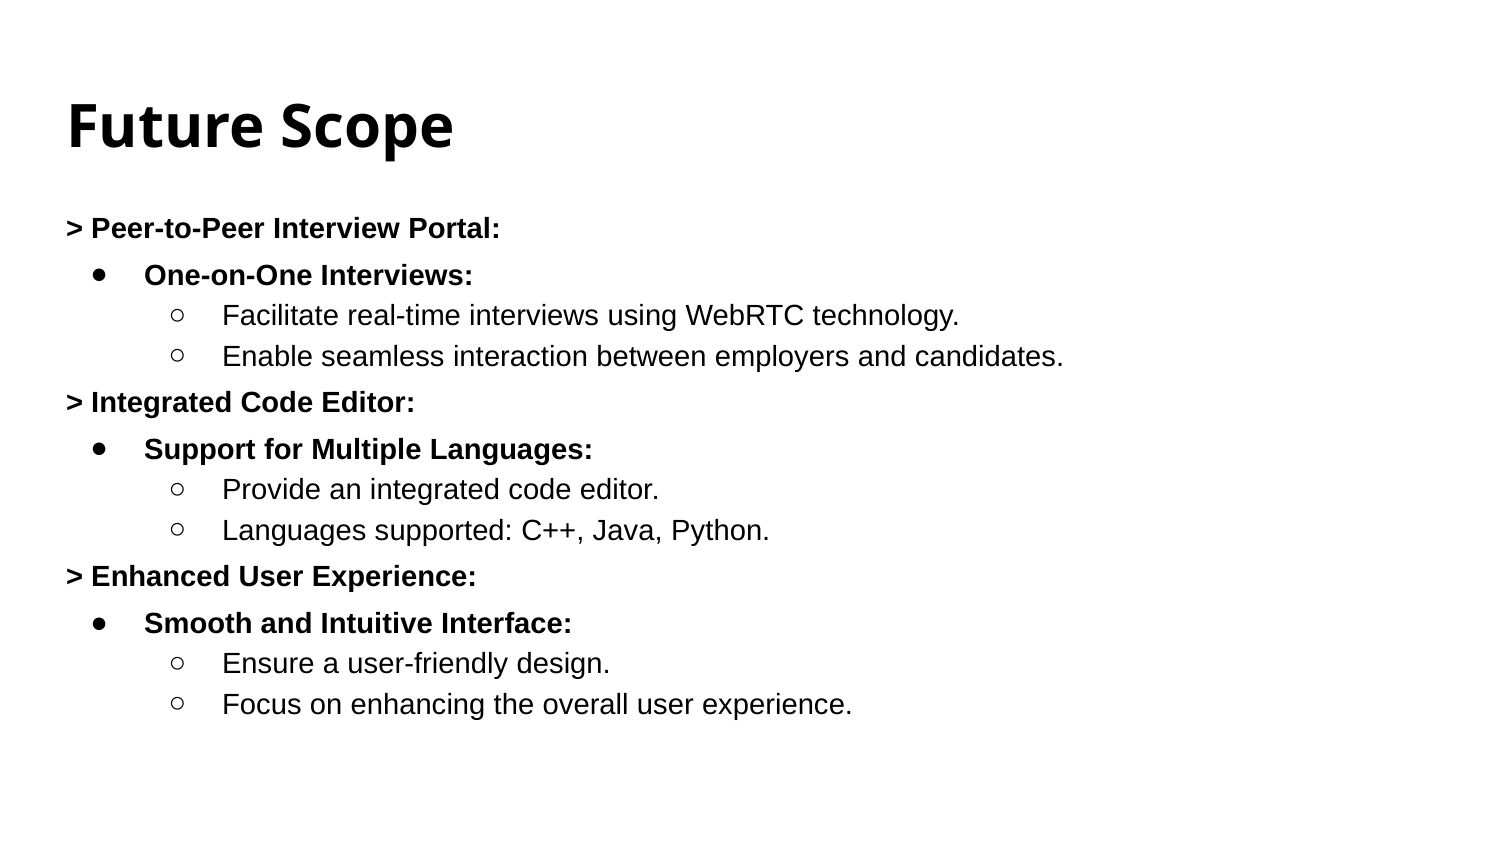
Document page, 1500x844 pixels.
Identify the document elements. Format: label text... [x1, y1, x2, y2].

title Future Scope [51, 72, 1449, 176]
list > Peer-to-Peer Interview Portal: One-on-One Interviews: Facilitate real-time interviews using WebRTC technology. Enable seamless interaction between employers and candidates. > Integrated Code Editor: Support for Multiple Languages: Provide an integrated code editor. Languages supported: C++, Java, Python. > Enhanced User Experience: Smooth and Intuitive Interface: Ensure a user-friendly design. Focus on enhancing the overall user experience. [51, 189, 1449, 750]
